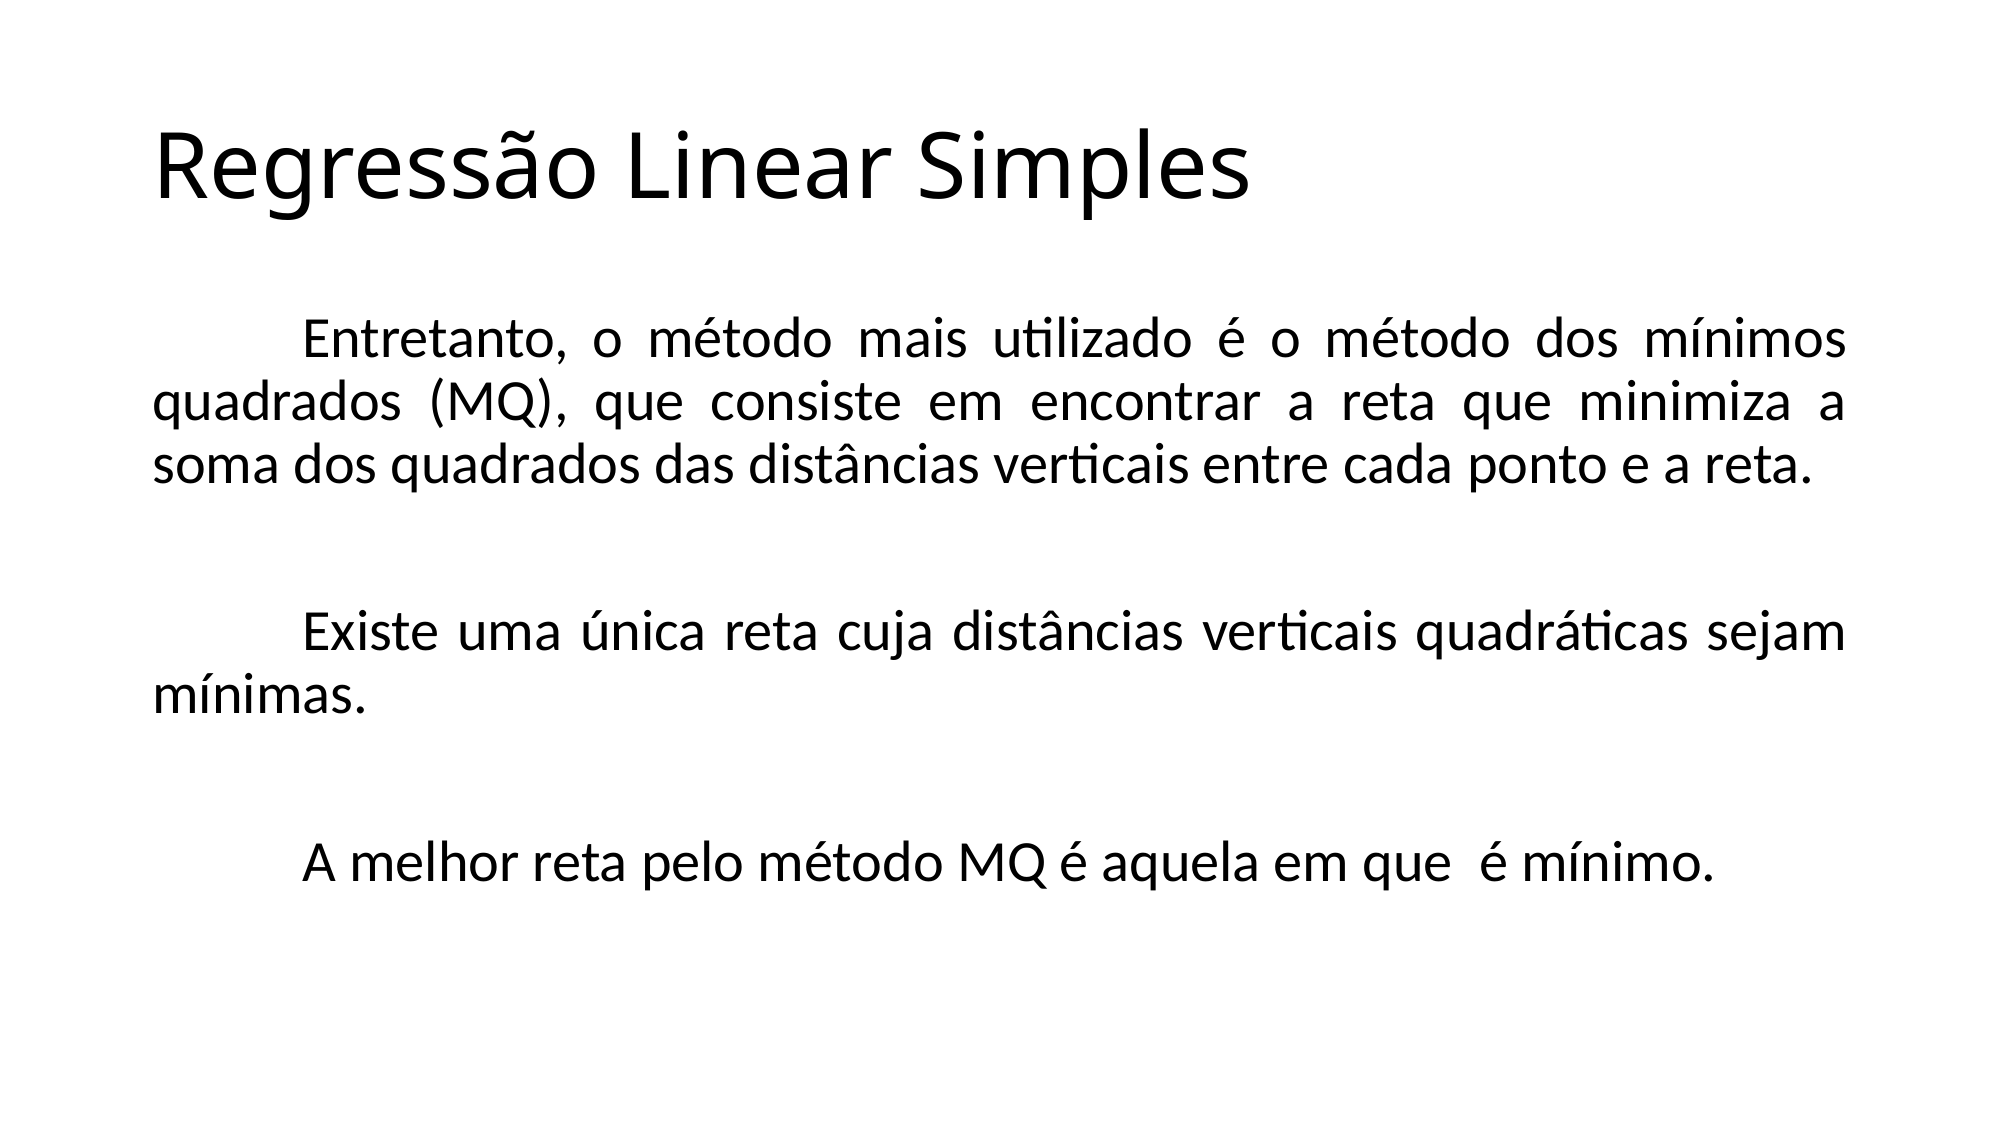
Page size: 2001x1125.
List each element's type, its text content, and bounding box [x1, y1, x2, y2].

title Regressão Linear Simples [137, 59, 1863, 278]
